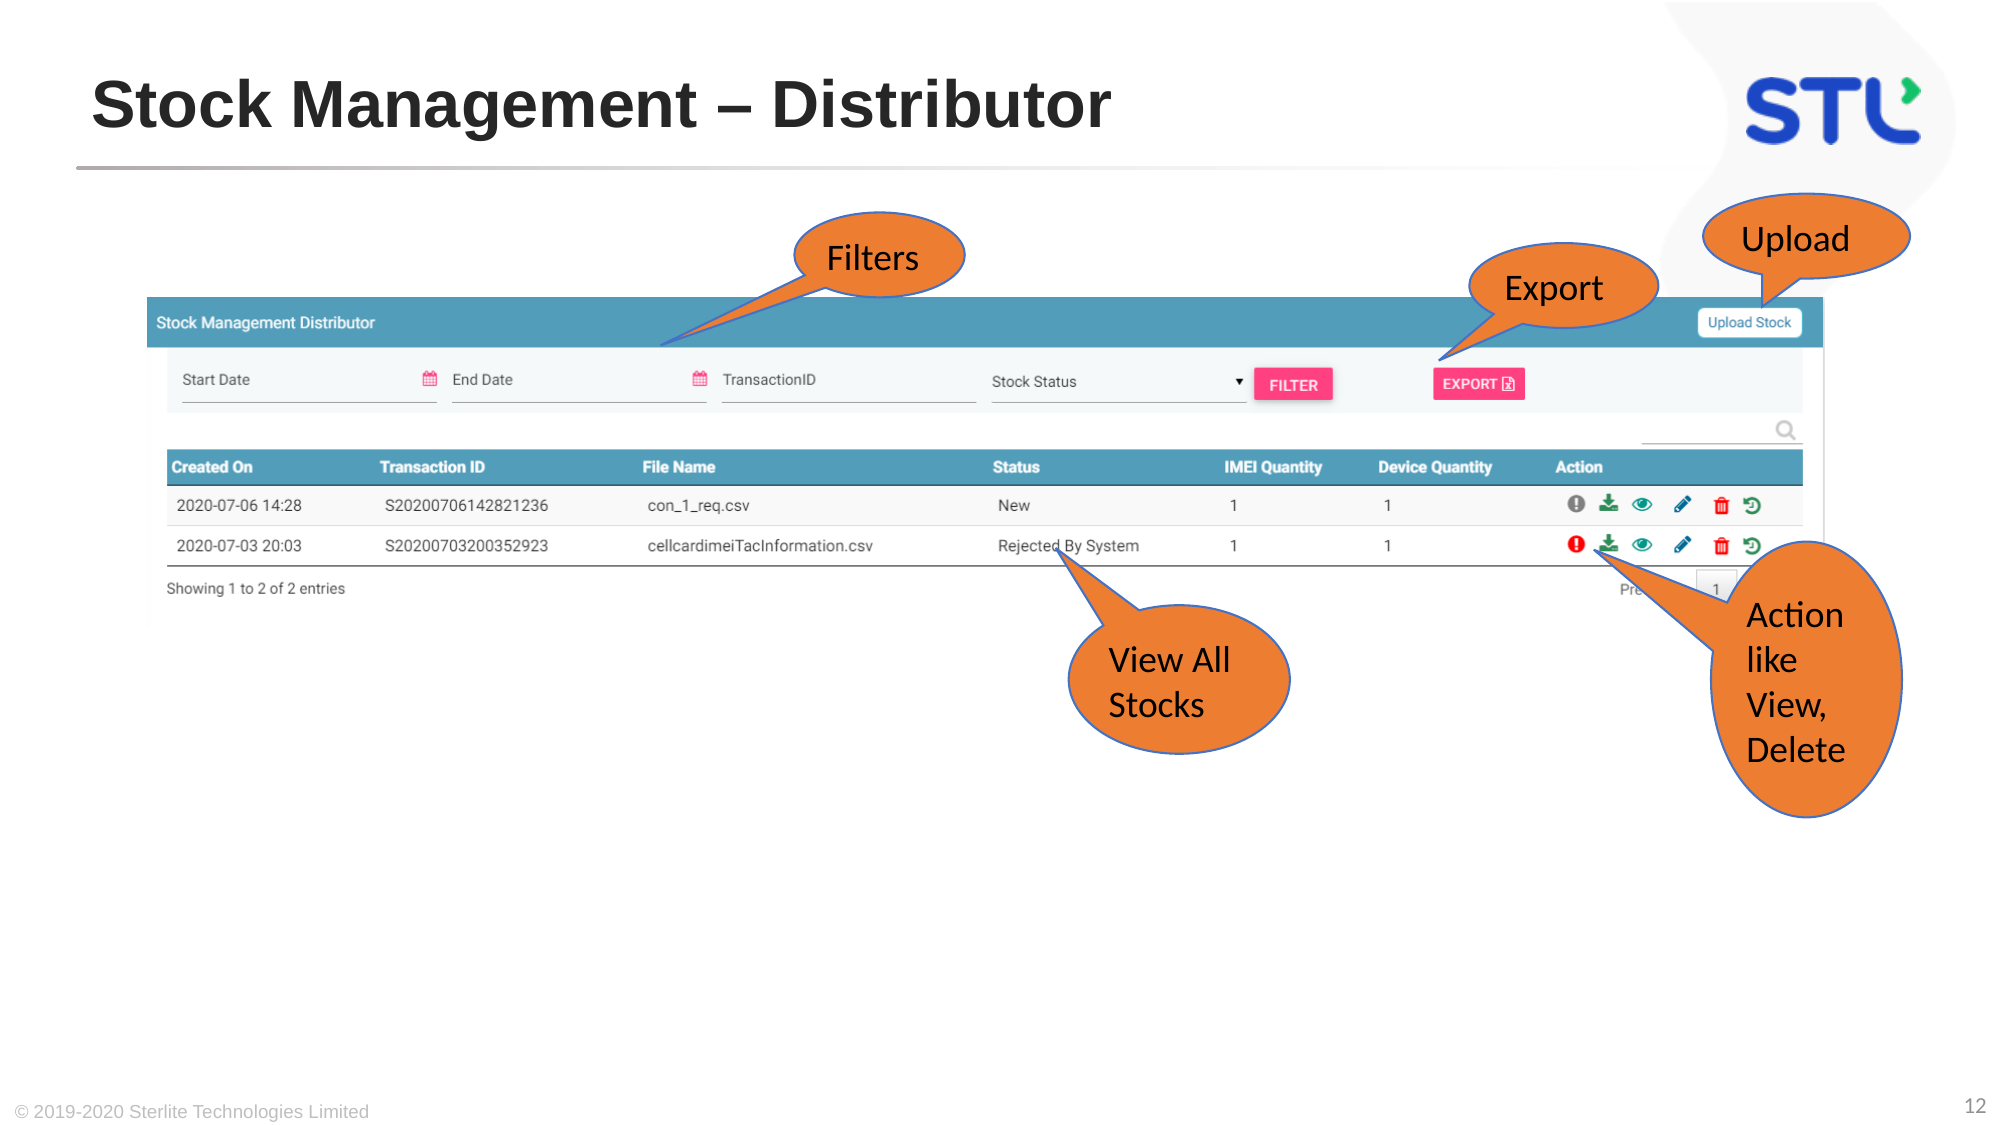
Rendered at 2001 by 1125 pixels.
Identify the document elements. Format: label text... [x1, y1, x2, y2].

text_box Action like View, Delete [1685, 544, 1902, 818]
text_box View All Stocks [1068, 628, 1290, 754]
footer © 2019-2020 Sterlite Technologies Limited [0, 1083, 455, 1125]
title Stock Management – Distributor [76, 35, 1564, 167]
text_box Filters [760, 212, 965, 297]
text_box Upload [1703, 193, 1911, 297]
picture [146, 297, 1825, 628]
text_box Export [1469, 243, 1659, 297]
slide_number 12 [1955, 1083, 1997, 1122]
picture [1746, 77, 1921, 145]
